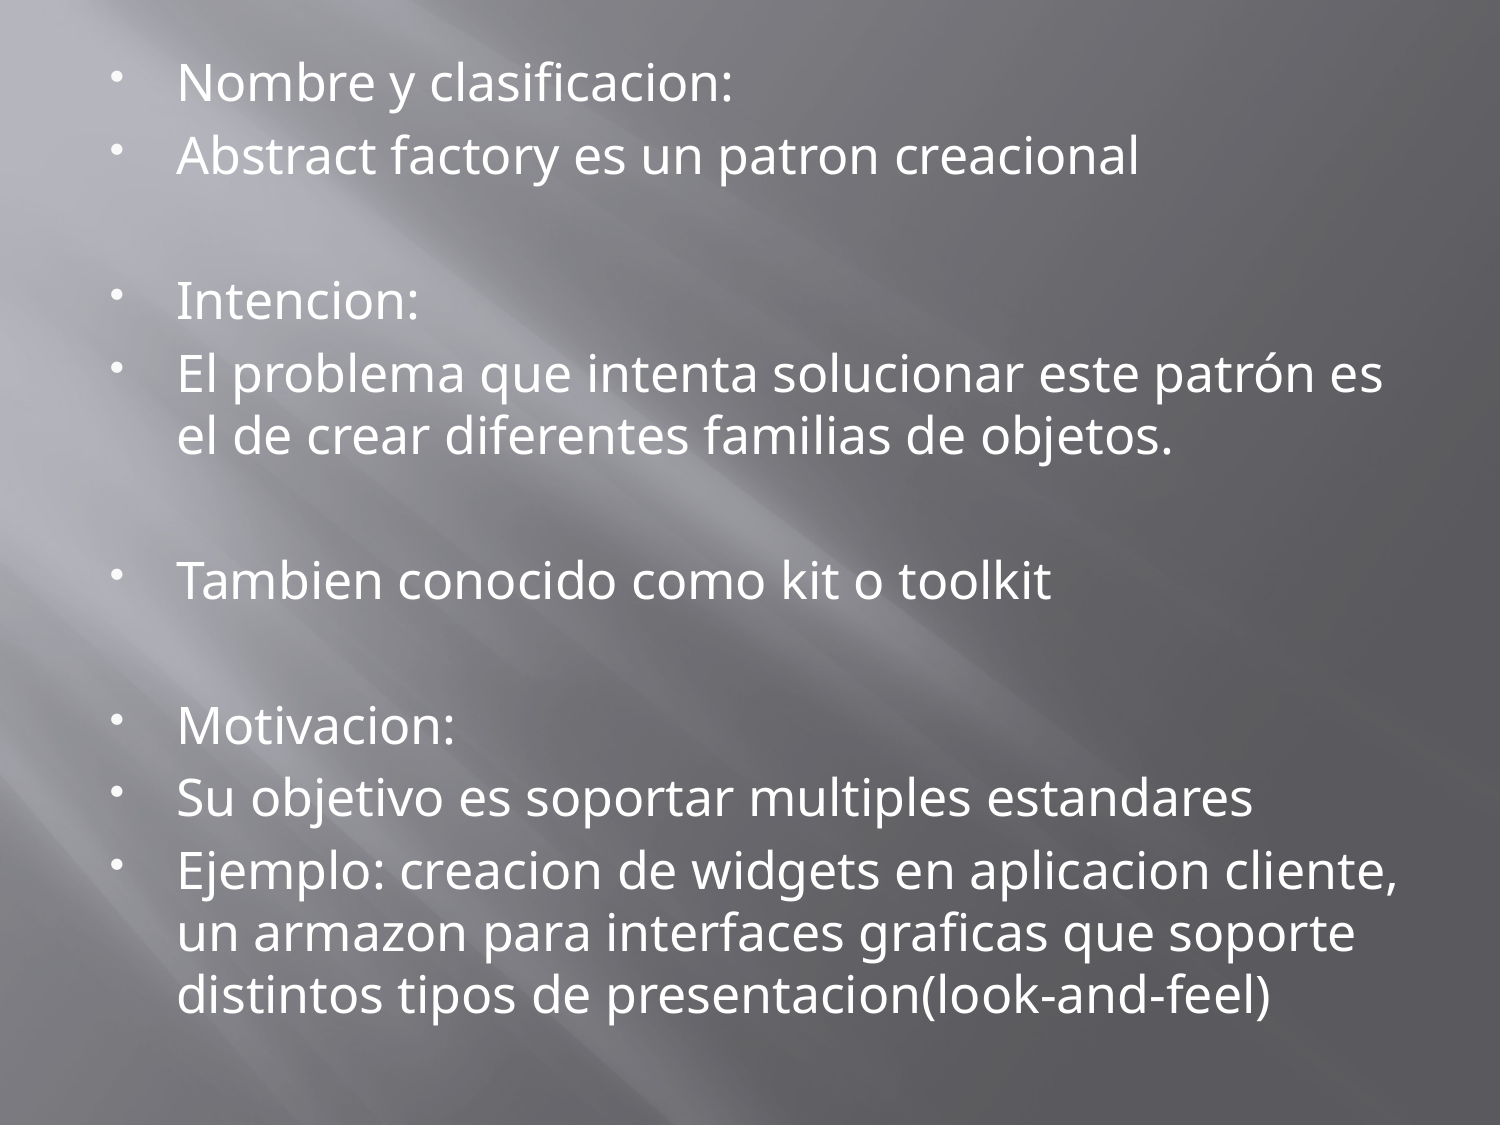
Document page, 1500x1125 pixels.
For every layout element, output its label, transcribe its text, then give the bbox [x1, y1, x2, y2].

list Nombre y clasificacion: Abstract factory es un patron creacional Intencion: El problema que intenta solucionar este patrón es el de crear diferentes familias de objetos. Tambien conocido como kit o toolkit Motivacion: Su objetivo es soportar multiples estandares Ejemplo: creacion de widgets en aplicacion cliente, un armazon para interfaces graficas que soporte distintos tipos de presentacion(look-and-feel) [75, 42, 1425, 1094]
